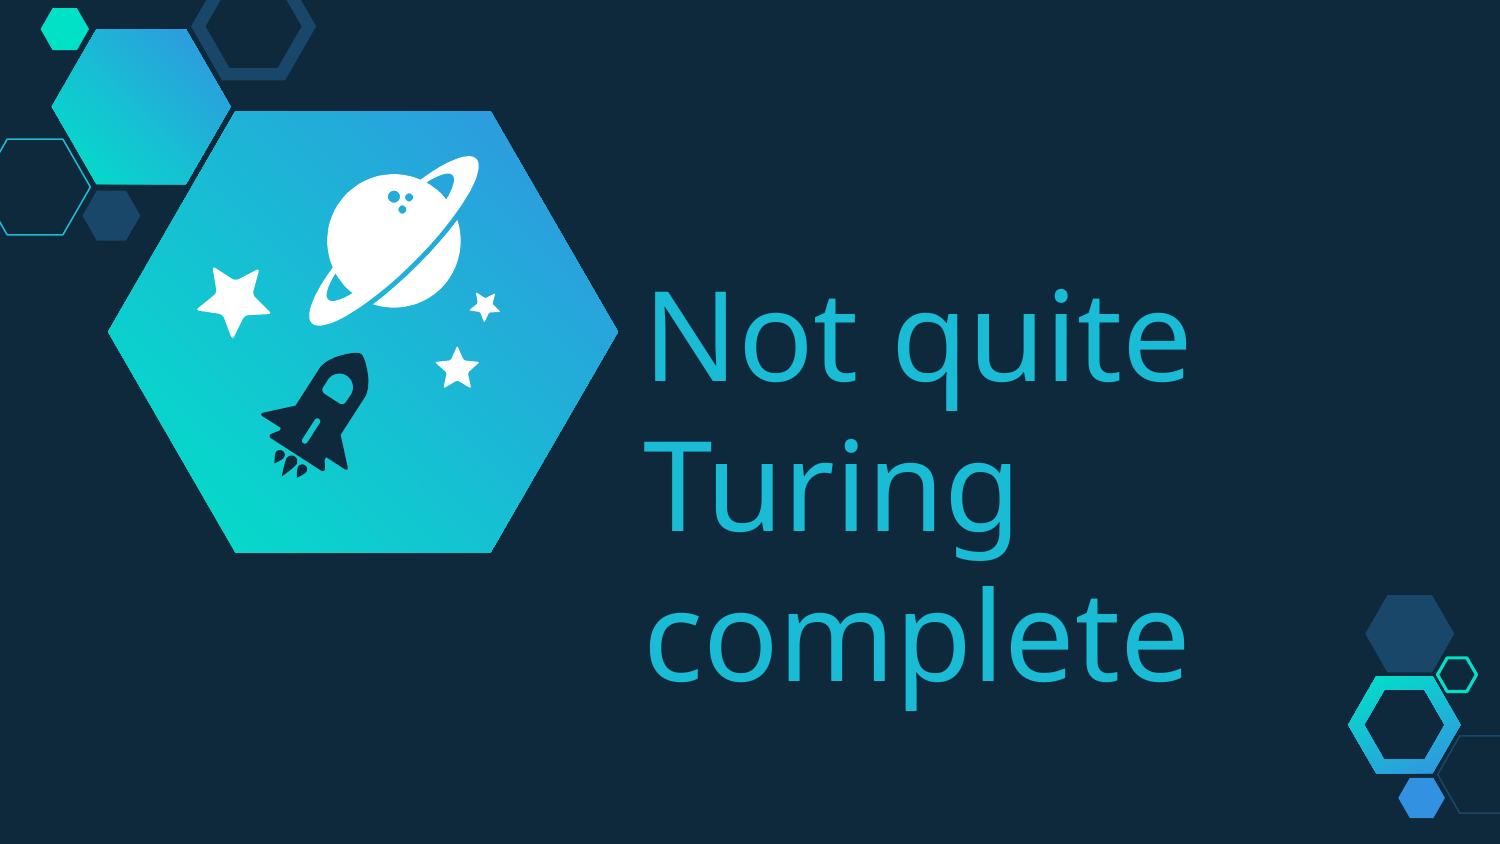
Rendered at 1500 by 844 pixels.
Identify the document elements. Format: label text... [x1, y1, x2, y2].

text_box [483, 293, 500, 322]
text_box [435, 346, 479, 388]
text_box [309, 155, 479, 326]
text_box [263, 360, 377, 475]
text_box [108, 111, 618, 553]
title Not quite Turing complete [628, 241, 1447, 433]
text_box [197, 267, 271, 338]
